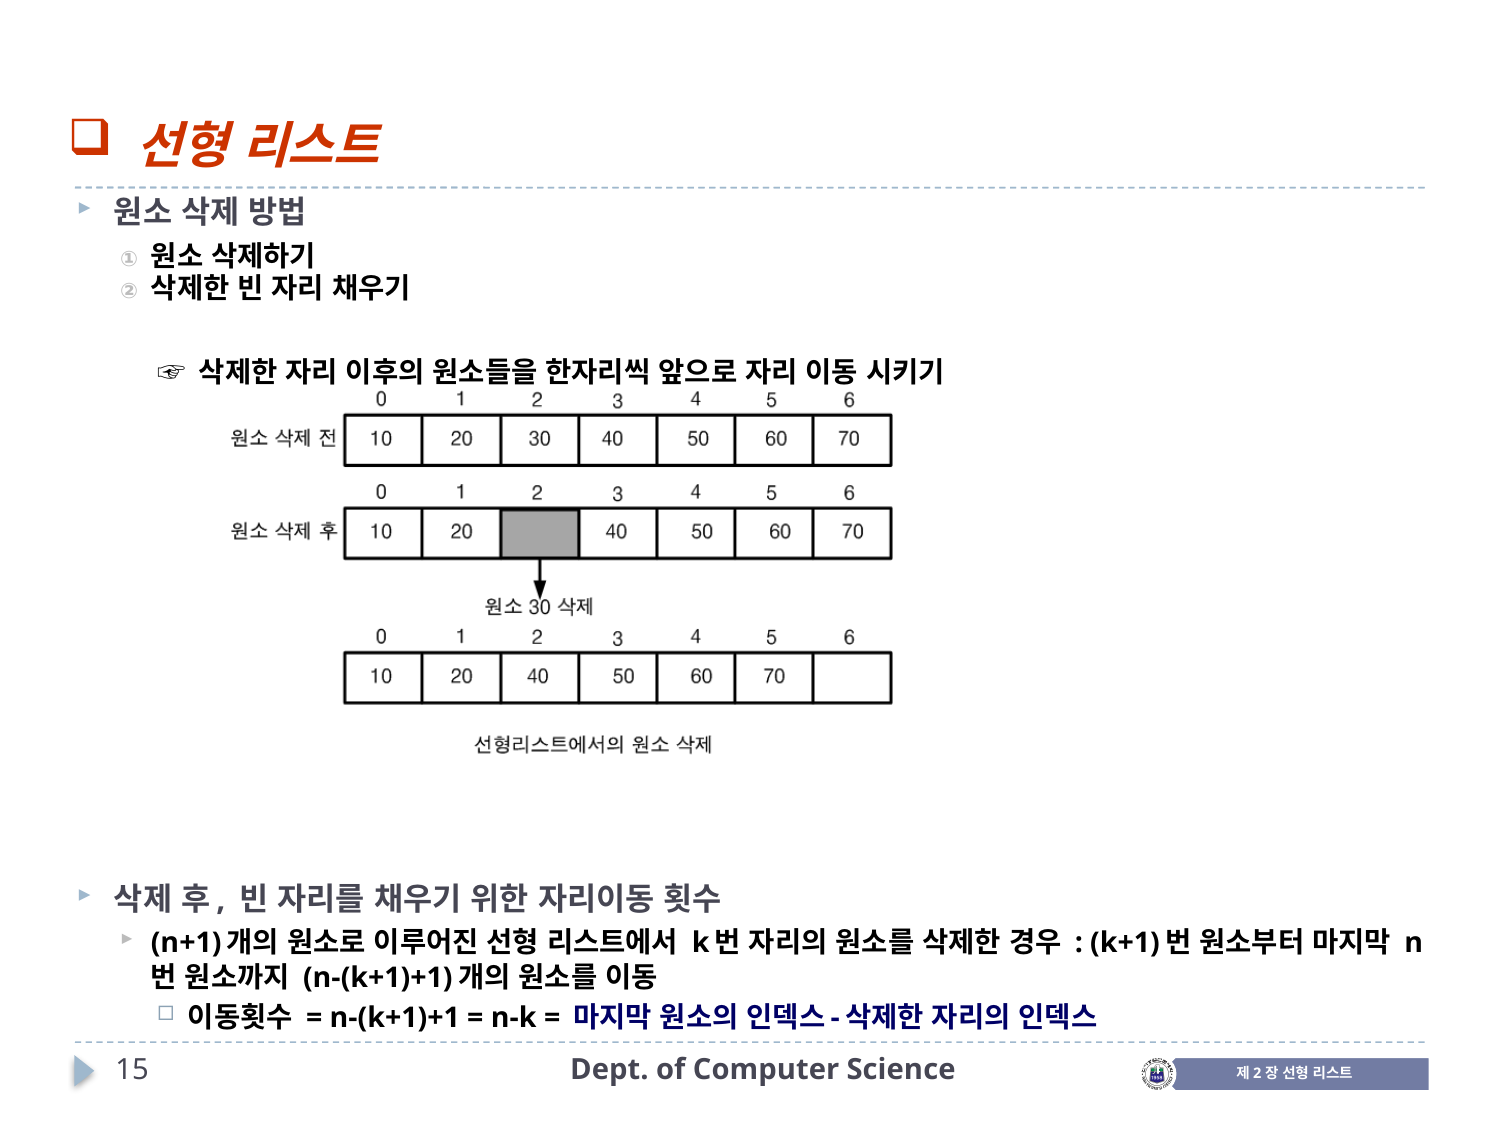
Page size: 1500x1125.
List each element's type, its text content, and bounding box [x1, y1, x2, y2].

picture [229, 385, 893, 759]
picture [1142, 1059, 1173, 1089]
footer Dept. of Computer Science [475, 1042, 1051, 1103]
text_box 선형 리스트 [53, 113, 1404, 183]
list 원소 삭제 방법 원소 삭제하기 삭제한 빈 자리 채우기 ☞ 삭제한 자리 이후의 원소들을 한자리씩 앞으로 자리 이동 시키기 삭제 후, 빈 자리를 채우기 위한 자리이동 횟수 (n+1)개의 원소로 이루어진 선형 리스트에서 k번 자리의 원소를 삭제한 경우 : (k+1)번 원소부터 마지막 n번 원소까지 (n-(k+1)+1)개의 원소를 이동 이동횟수 = n-(k+1)+1 = n-k = 마지막 원소의 인덱스-삭제한 자리의 인덱스 [24, 184, 1459, 1047]
slide_number 15 [100, 1042, 426, 1103]
